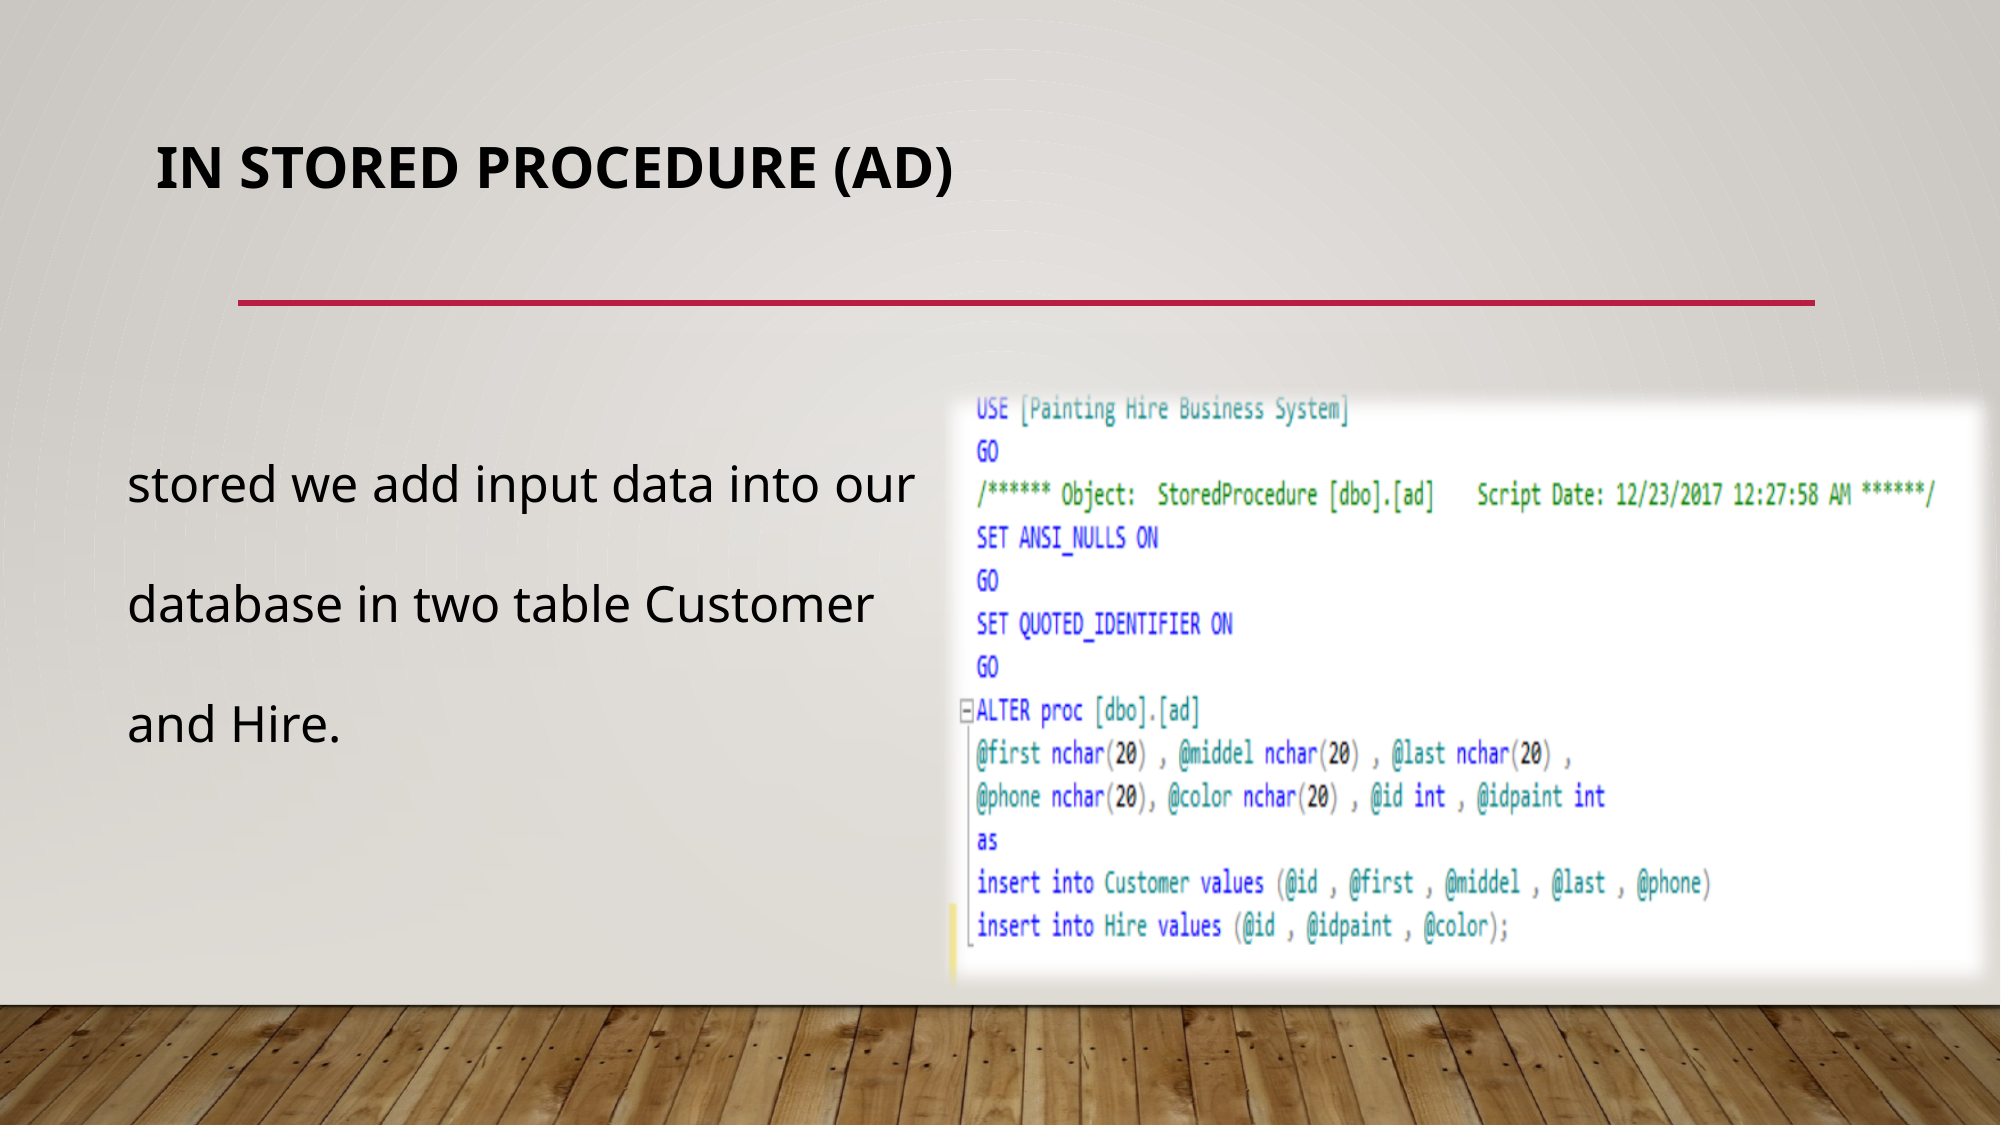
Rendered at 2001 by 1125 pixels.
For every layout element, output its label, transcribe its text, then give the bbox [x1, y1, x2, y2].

text_box stored we add input data into our database in two table Customer and Hire. [113, 384, 934, 760]
picture [0, 1005, 2000, 1125]
picture [934, 384, 2000, 994]
title In stored procedure (ad) [141, 131, 1814, 305]
